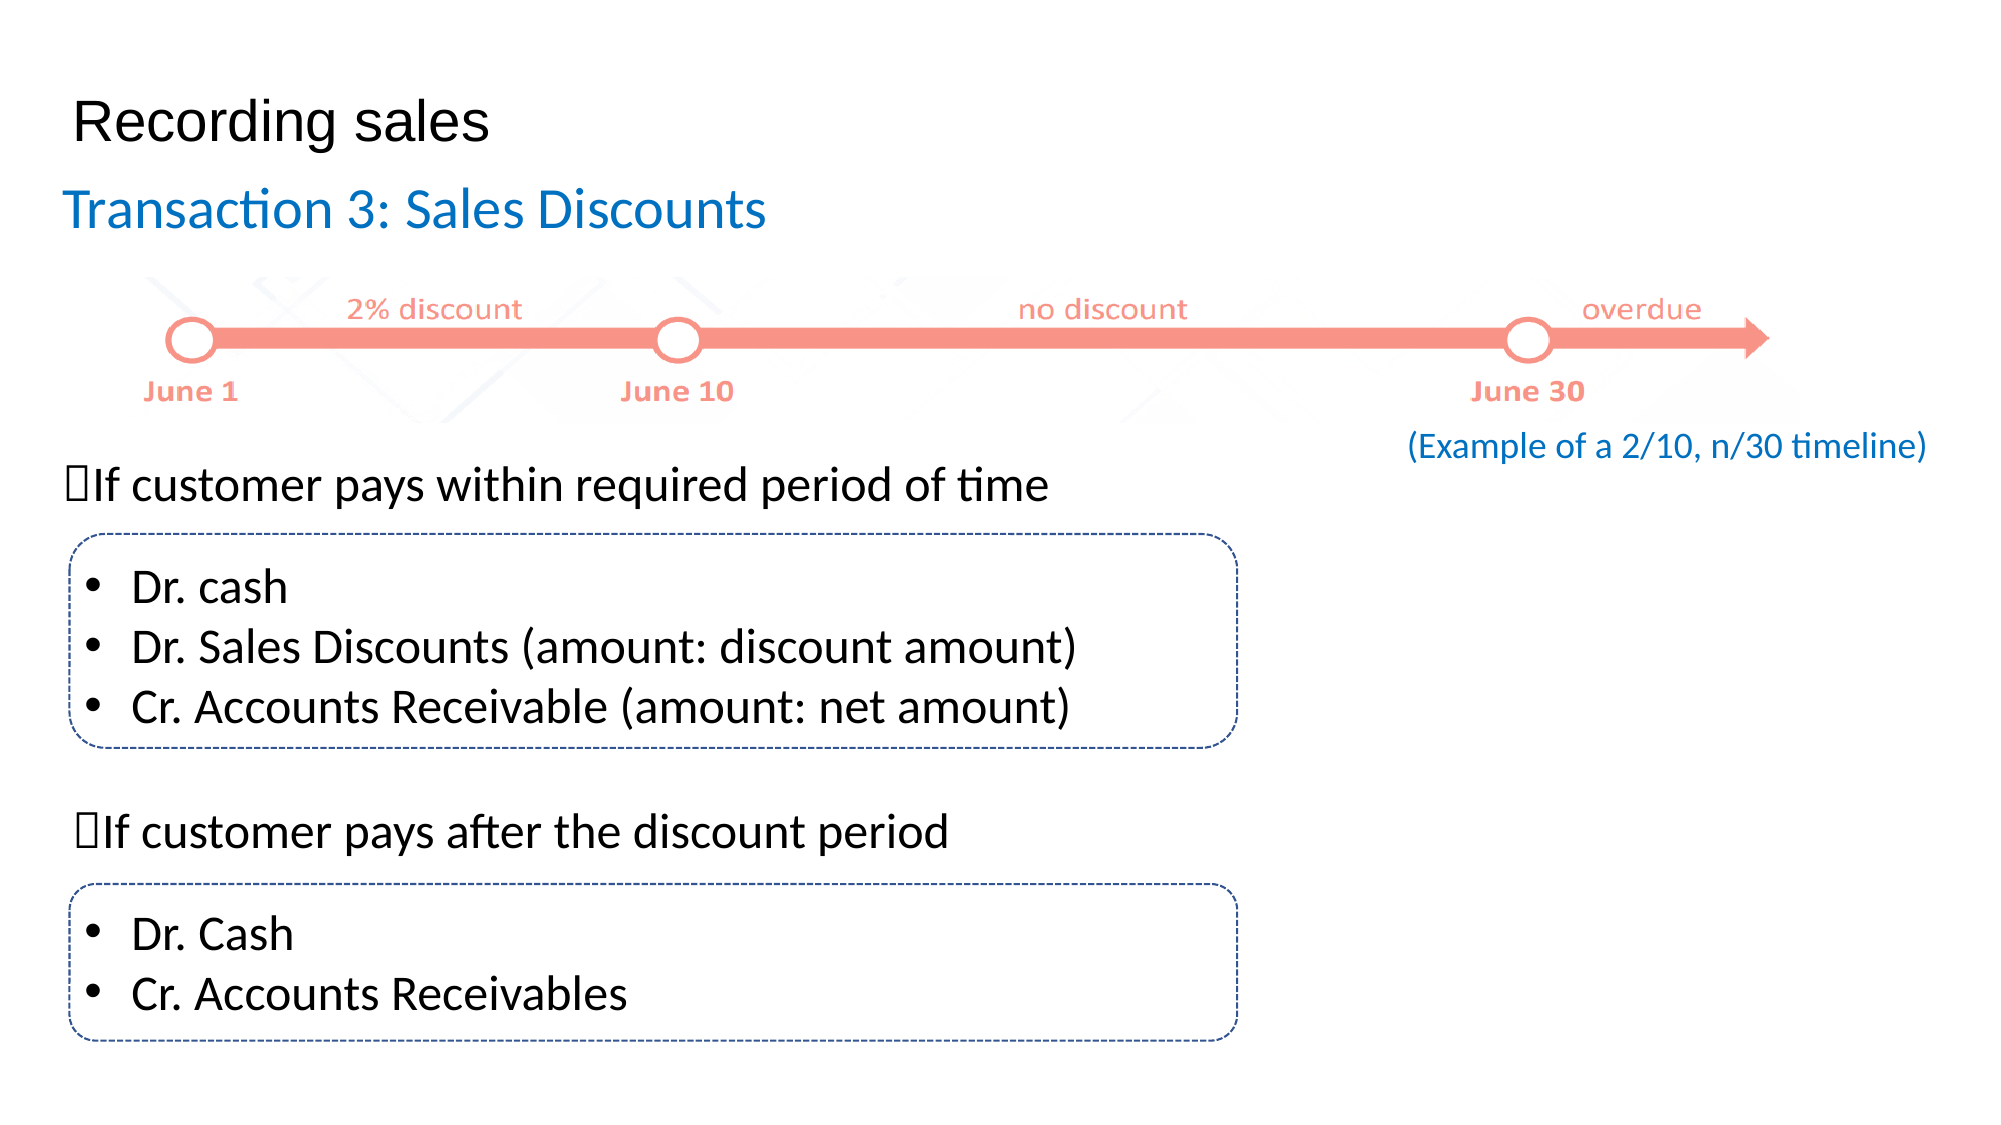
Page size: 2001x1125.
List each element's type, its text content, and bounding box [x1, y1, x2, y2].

text_box If customer pays after the discount period [57, 791, 1619, 867]
picture [124, 277, 1800, 423]
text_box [69, 533, 1800, 748]
text_box Recording sales [57, 14, 1783, 232]
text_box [69, 884, 1800, 1041]
text_box Transaction 3: Sales Discounts [47, 162, 1454, 248]
text_box (Example of a 2/10, n/30 timeline) [1392, 413, 2000, 474]
text_box If customer pays within required period of time [47, 443, 1609, 519]
